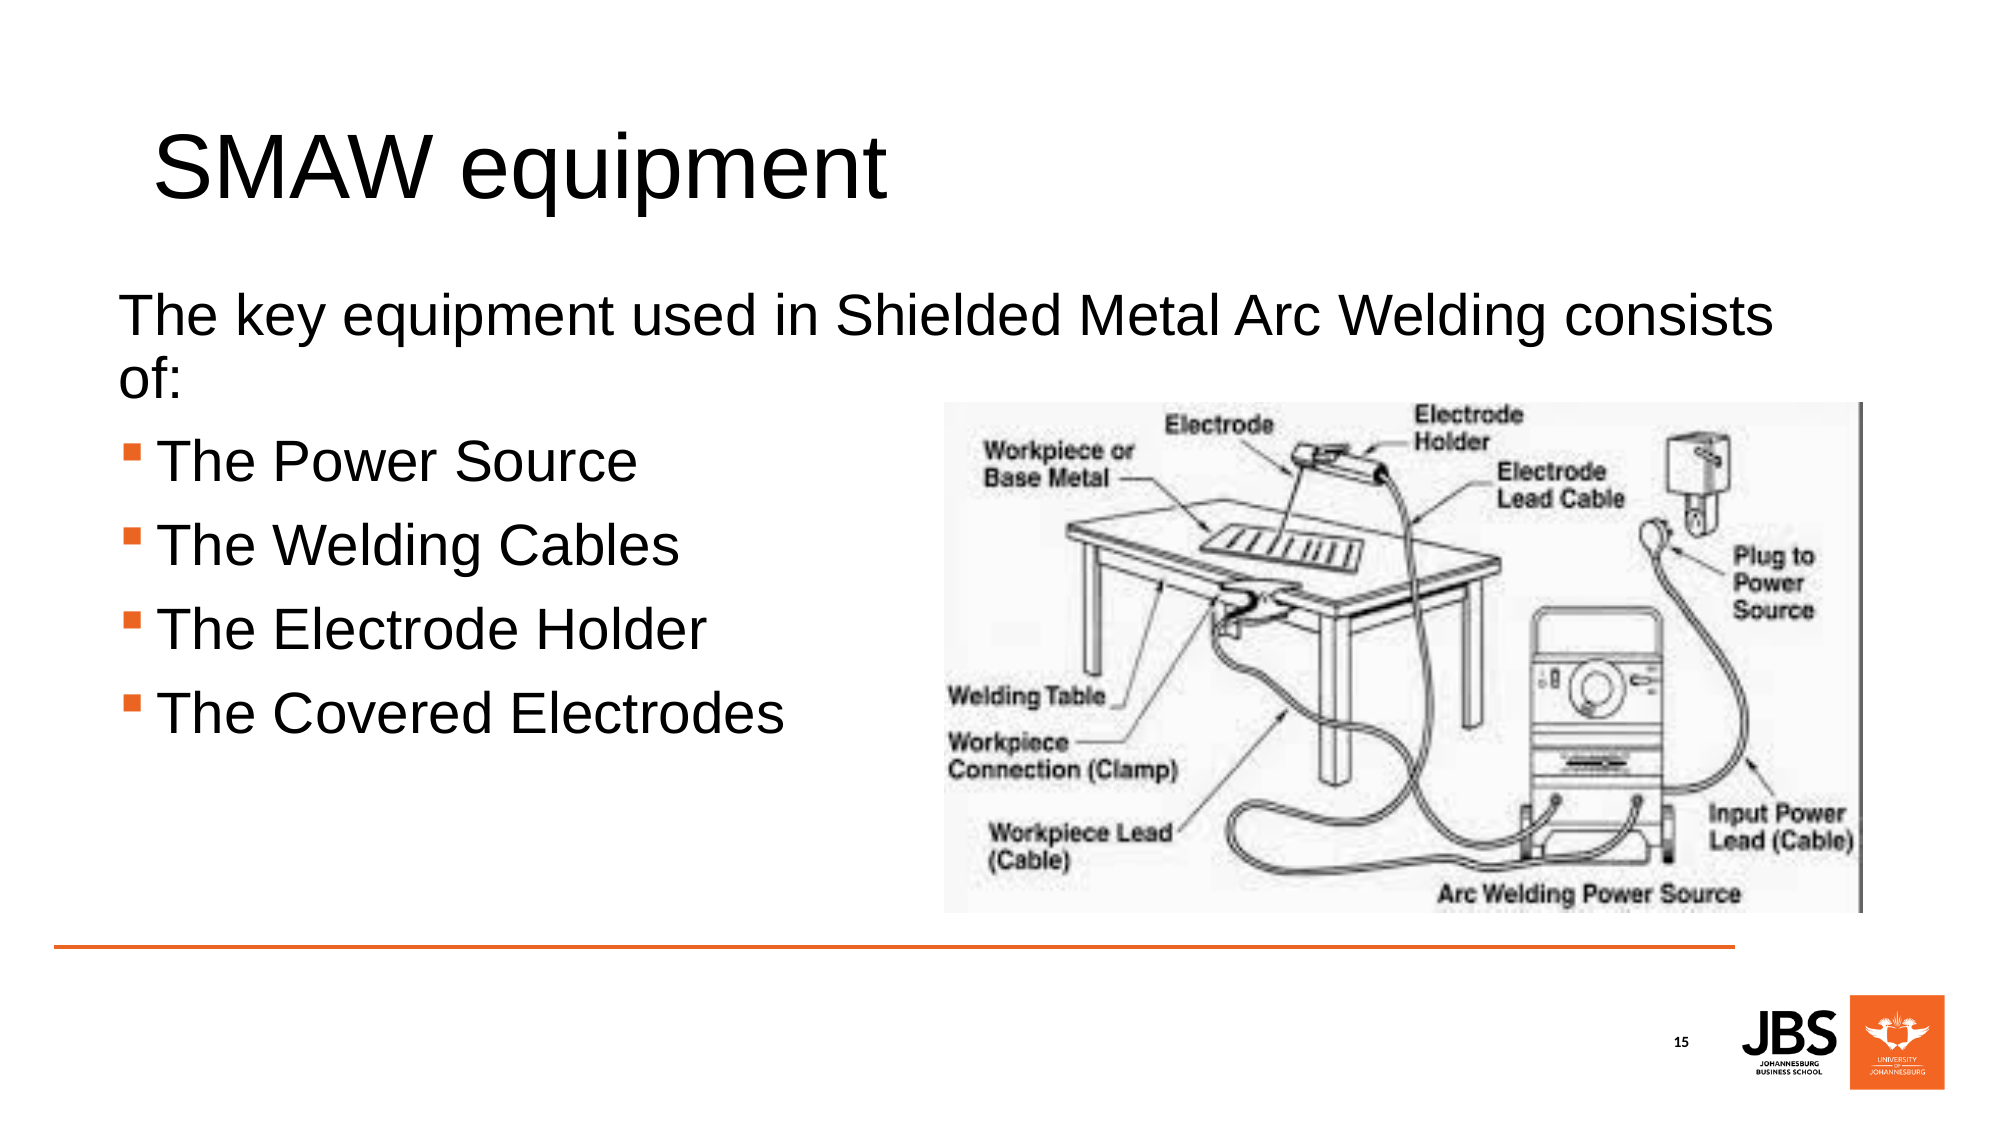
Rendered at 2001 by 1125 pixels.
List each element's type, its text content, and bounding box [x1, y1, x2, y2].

picture [944, 402, 1863, 913]
title SMAW equipment [137, 59, 1863, 278]
picture [1728, 981, 1958, 1103]
list The key equipment used in Shielded Metal Arc Welding consists of: The Power Source The Welding Cables The Electrode Holder The Covered Electrodes [103, 277, 1829, 992]
